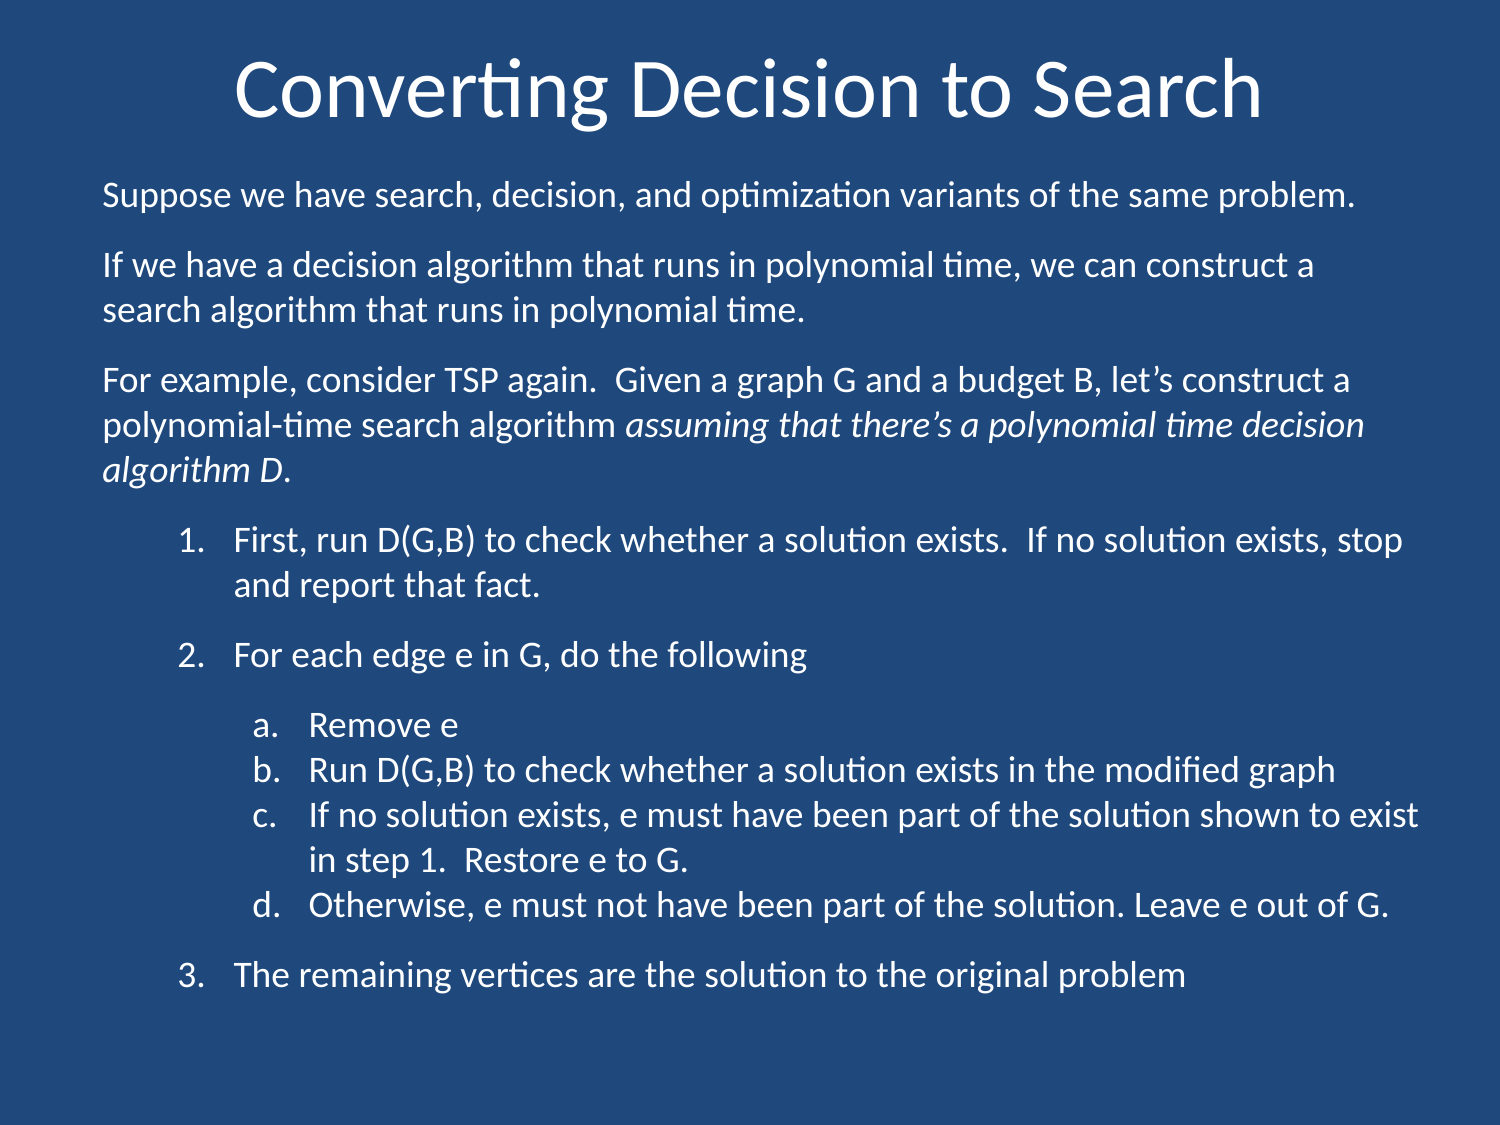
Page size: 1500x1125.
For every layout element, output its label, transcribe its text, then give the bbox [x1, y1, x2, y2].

text_box Suppose we have search, decision, and optimization variants of the same problem. If we have a decision algorithm that runs in polynomial time, we can construct a search algorithm that runs in polynomial time. For example, consider TSP again. Given a graph G and a budget B, let’s construct a polynomial-time search algorithm assuming that there’s a polynomial time decision algorithm D. First, run D(G,B) to check whether a solution exists. If no solution exists, stop and report that fact. For each edge e in G, do the following Remove e Run D(G,B) to check whether a solution exists in the modified graph If no solution exists, e must have been part of the solution shown to exist in step 1. Restore e to G. Otherwise, e must not have been part of the solution. Leave e out of G. The remaining vertices are the solution to the original problem [87, 162, 1438, 1125]
title Converting Decision to Search [75, 24, 1425, 143]
